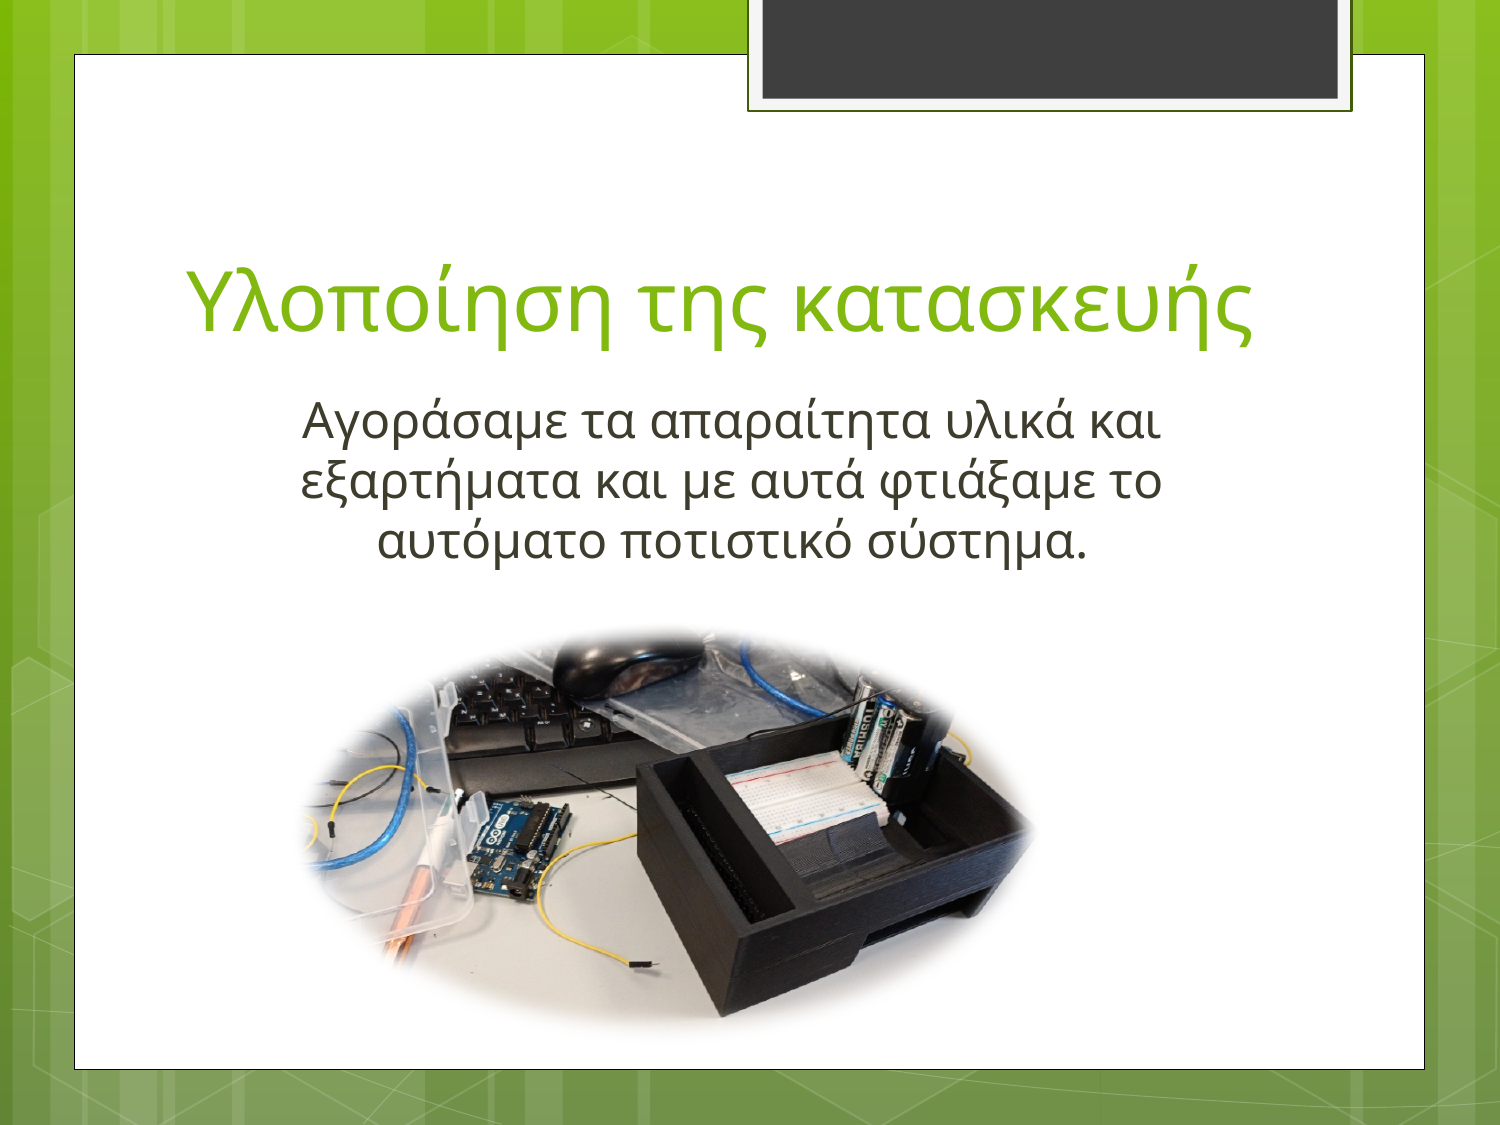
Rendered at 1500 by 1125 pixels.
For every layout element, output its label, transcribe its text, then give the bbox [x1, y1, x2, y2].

list Αγοράσαμε τα απαραίτητα υλικά και εξαρτήματα και με αυτά φτιάξαμε το αυτόματο ποτιστικό σύστημα. [171, 381, 1283, 957]
title Υλοποίηση της κατασκευής [171, 168, 1324, 357]
picture [289, 621, 1043, 1046]
